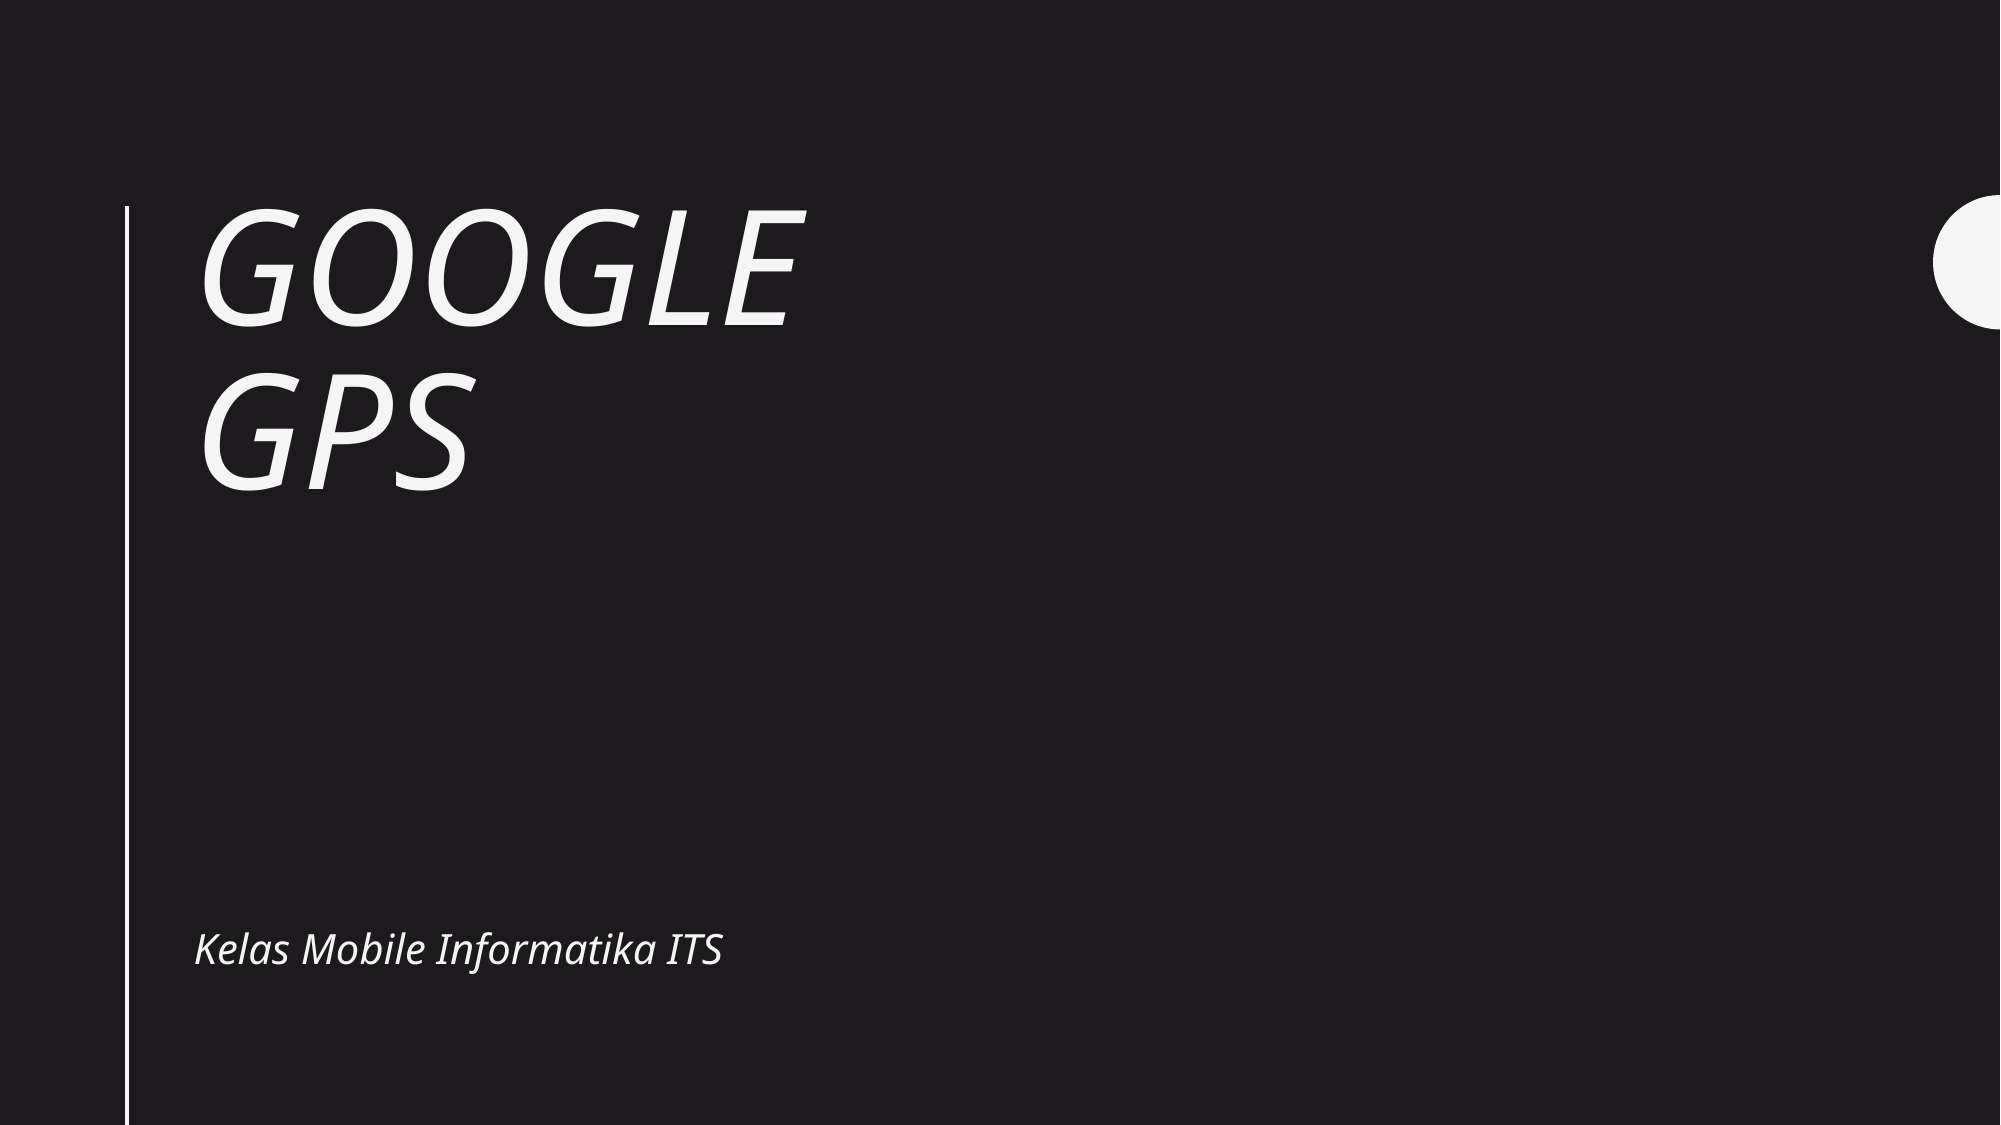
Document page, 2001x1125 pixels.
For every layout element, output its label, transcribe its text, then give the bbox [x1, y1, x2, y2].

title Google GPS [178, 187, 1333, 888]
subtitle Kelas Mobile Informatika ITS [178, 908, 1333, 1025]
